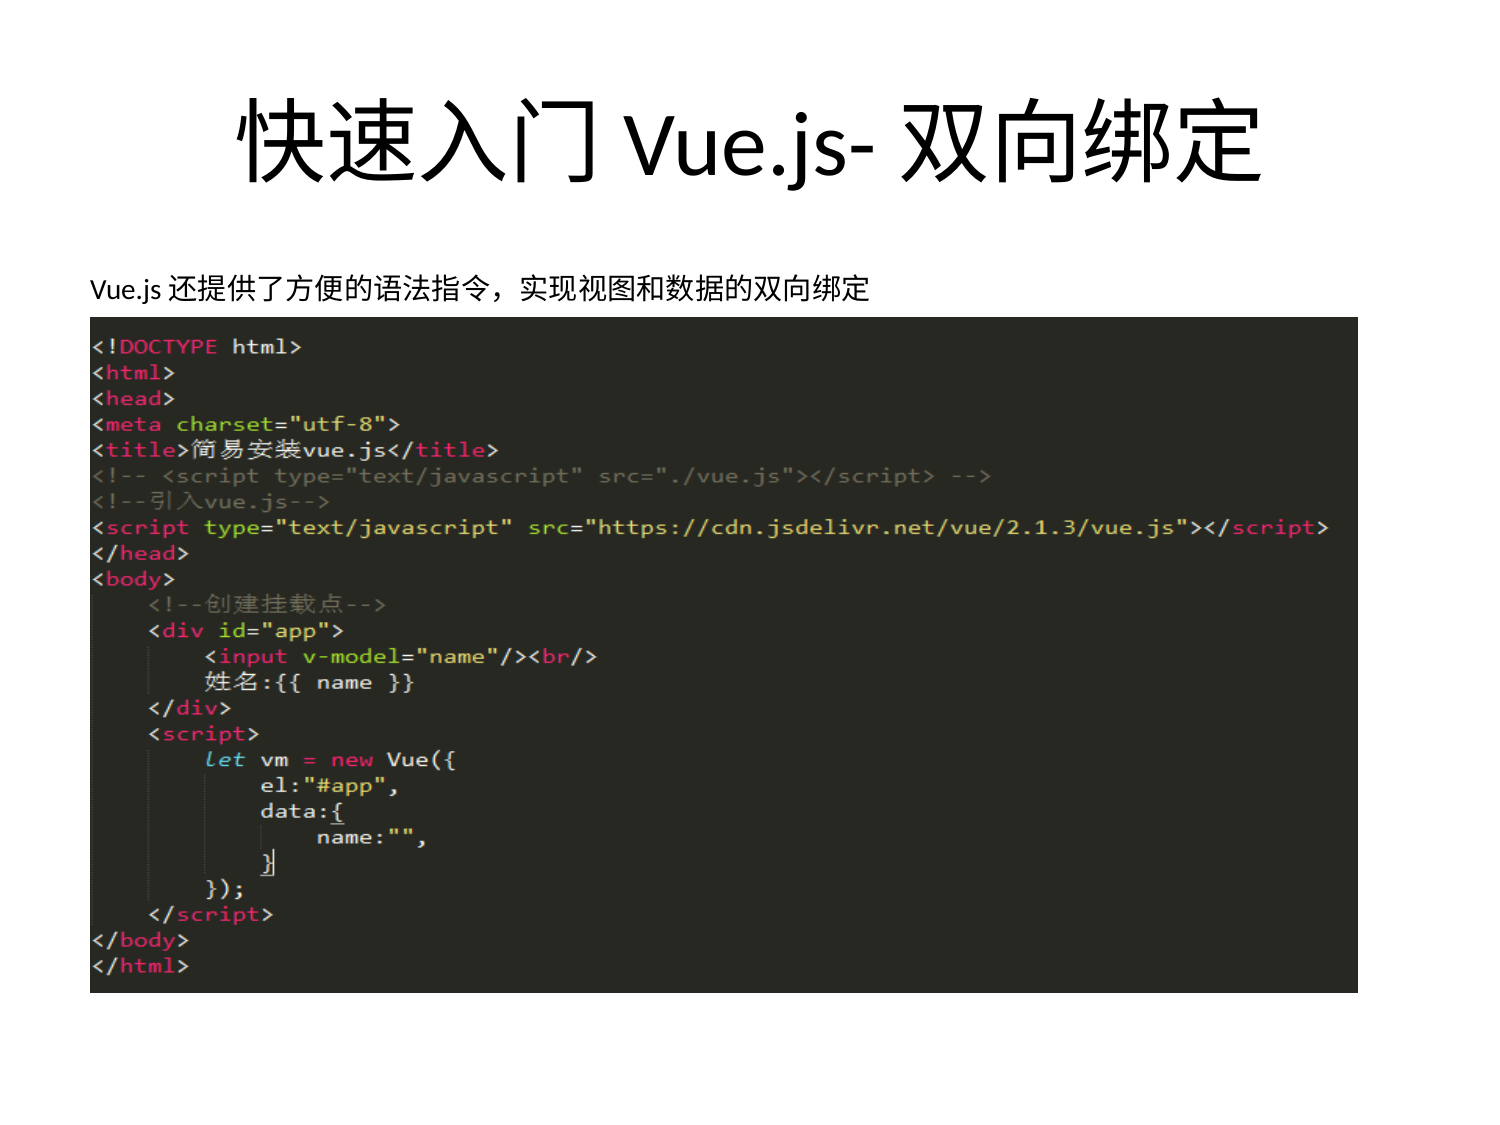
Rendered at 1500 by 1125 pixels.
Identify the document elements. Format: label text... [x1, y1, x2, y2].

picture [90, 316, 1358, 994]
list Vue.js还提供了方便的语法指令，实现视图和数据的双向绑定 [75, 262, 1425, 1005]
title 快速入门Vue.js-双向绑定 [75, 45, 1425, 233]
